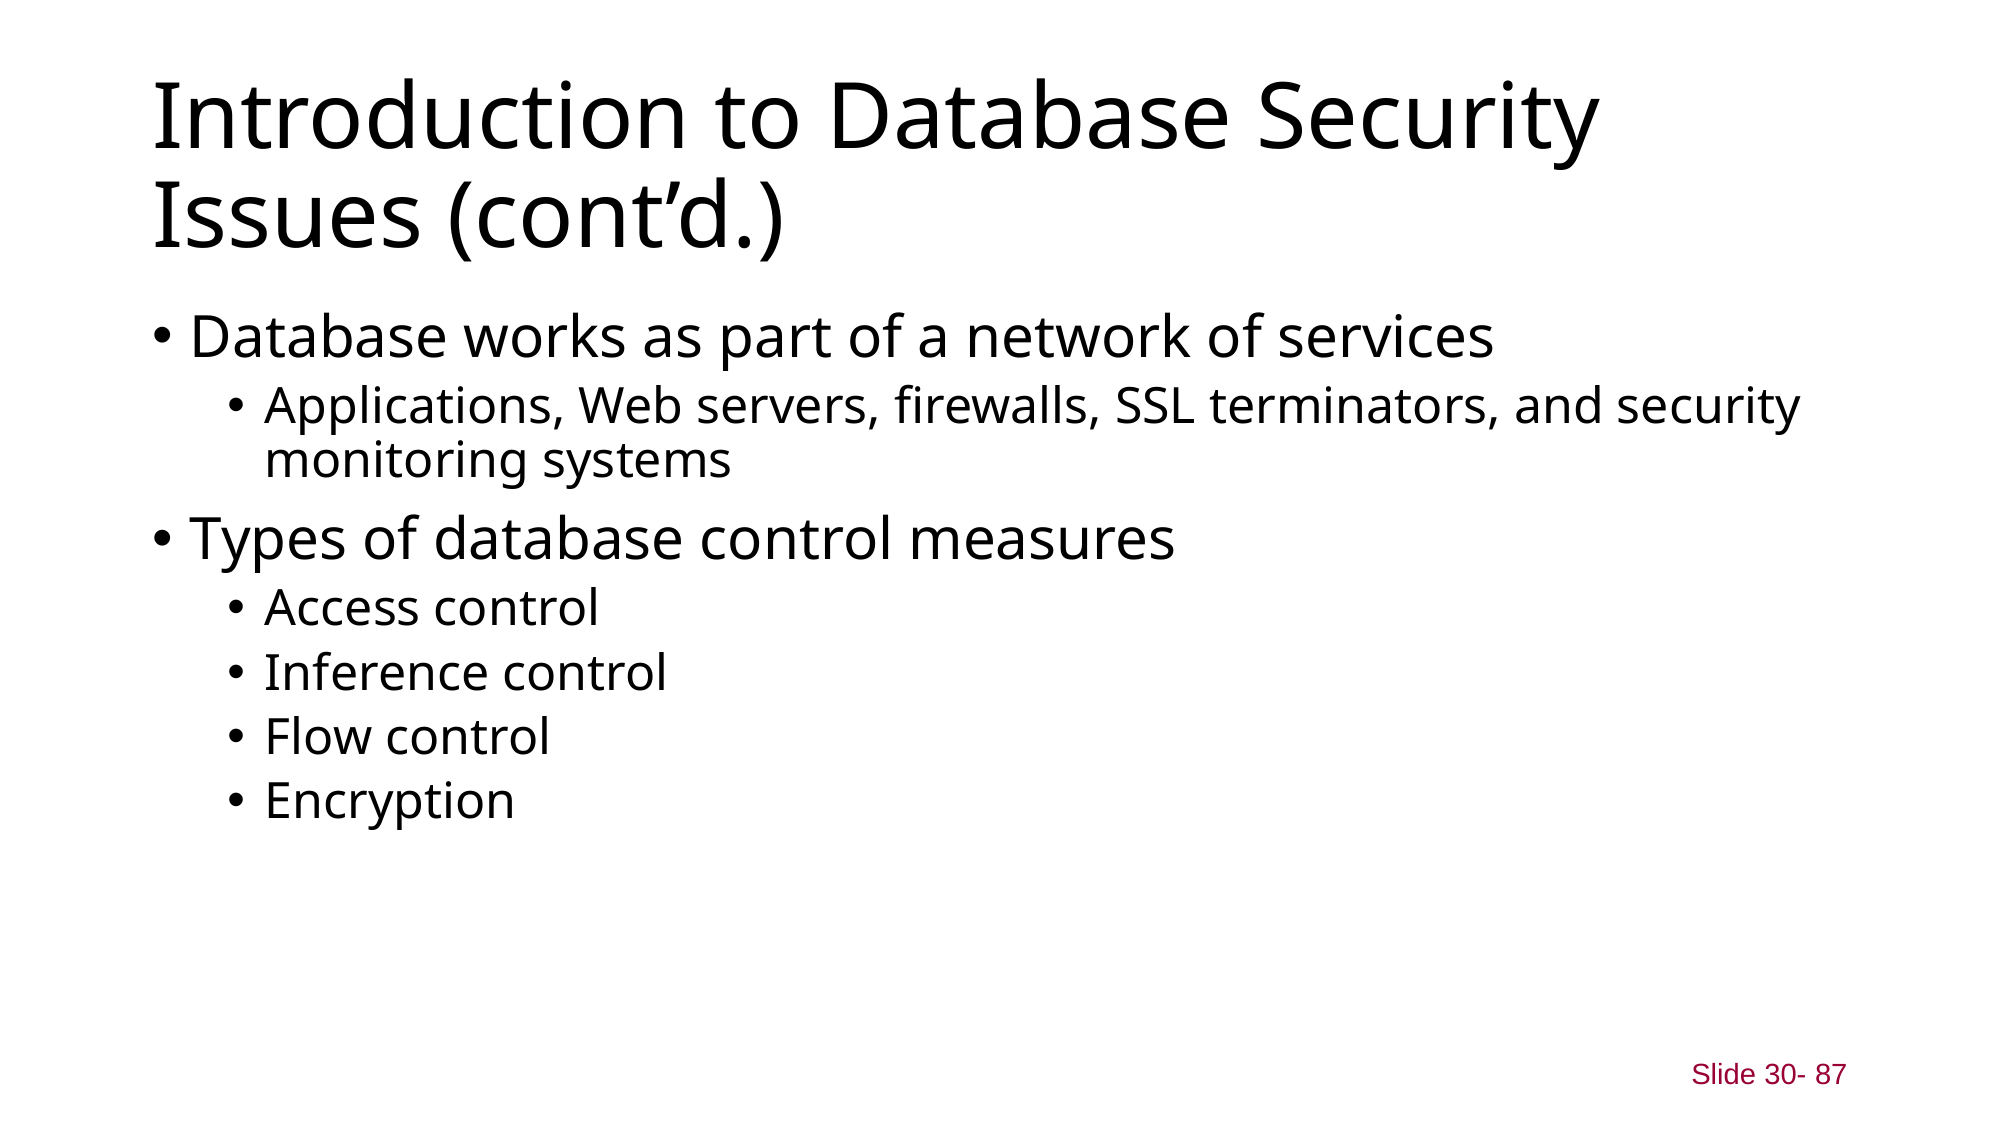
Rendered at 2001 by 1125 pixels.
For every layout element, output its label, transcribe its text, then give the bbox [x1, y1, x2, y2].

title Introduction to Database Security Issues (cont’d.) [137, 59, 1863, 278]
slide_number Slide 30- 87 [1412, 1042, 1863, 1103]
list Database works as part of a network of services Applications, Web servers, firewalls, SSL terminators, and security monitoring systems Types of database control measures Access control Inference control Flow control Encryption [137, 299, 1863, 1014]
